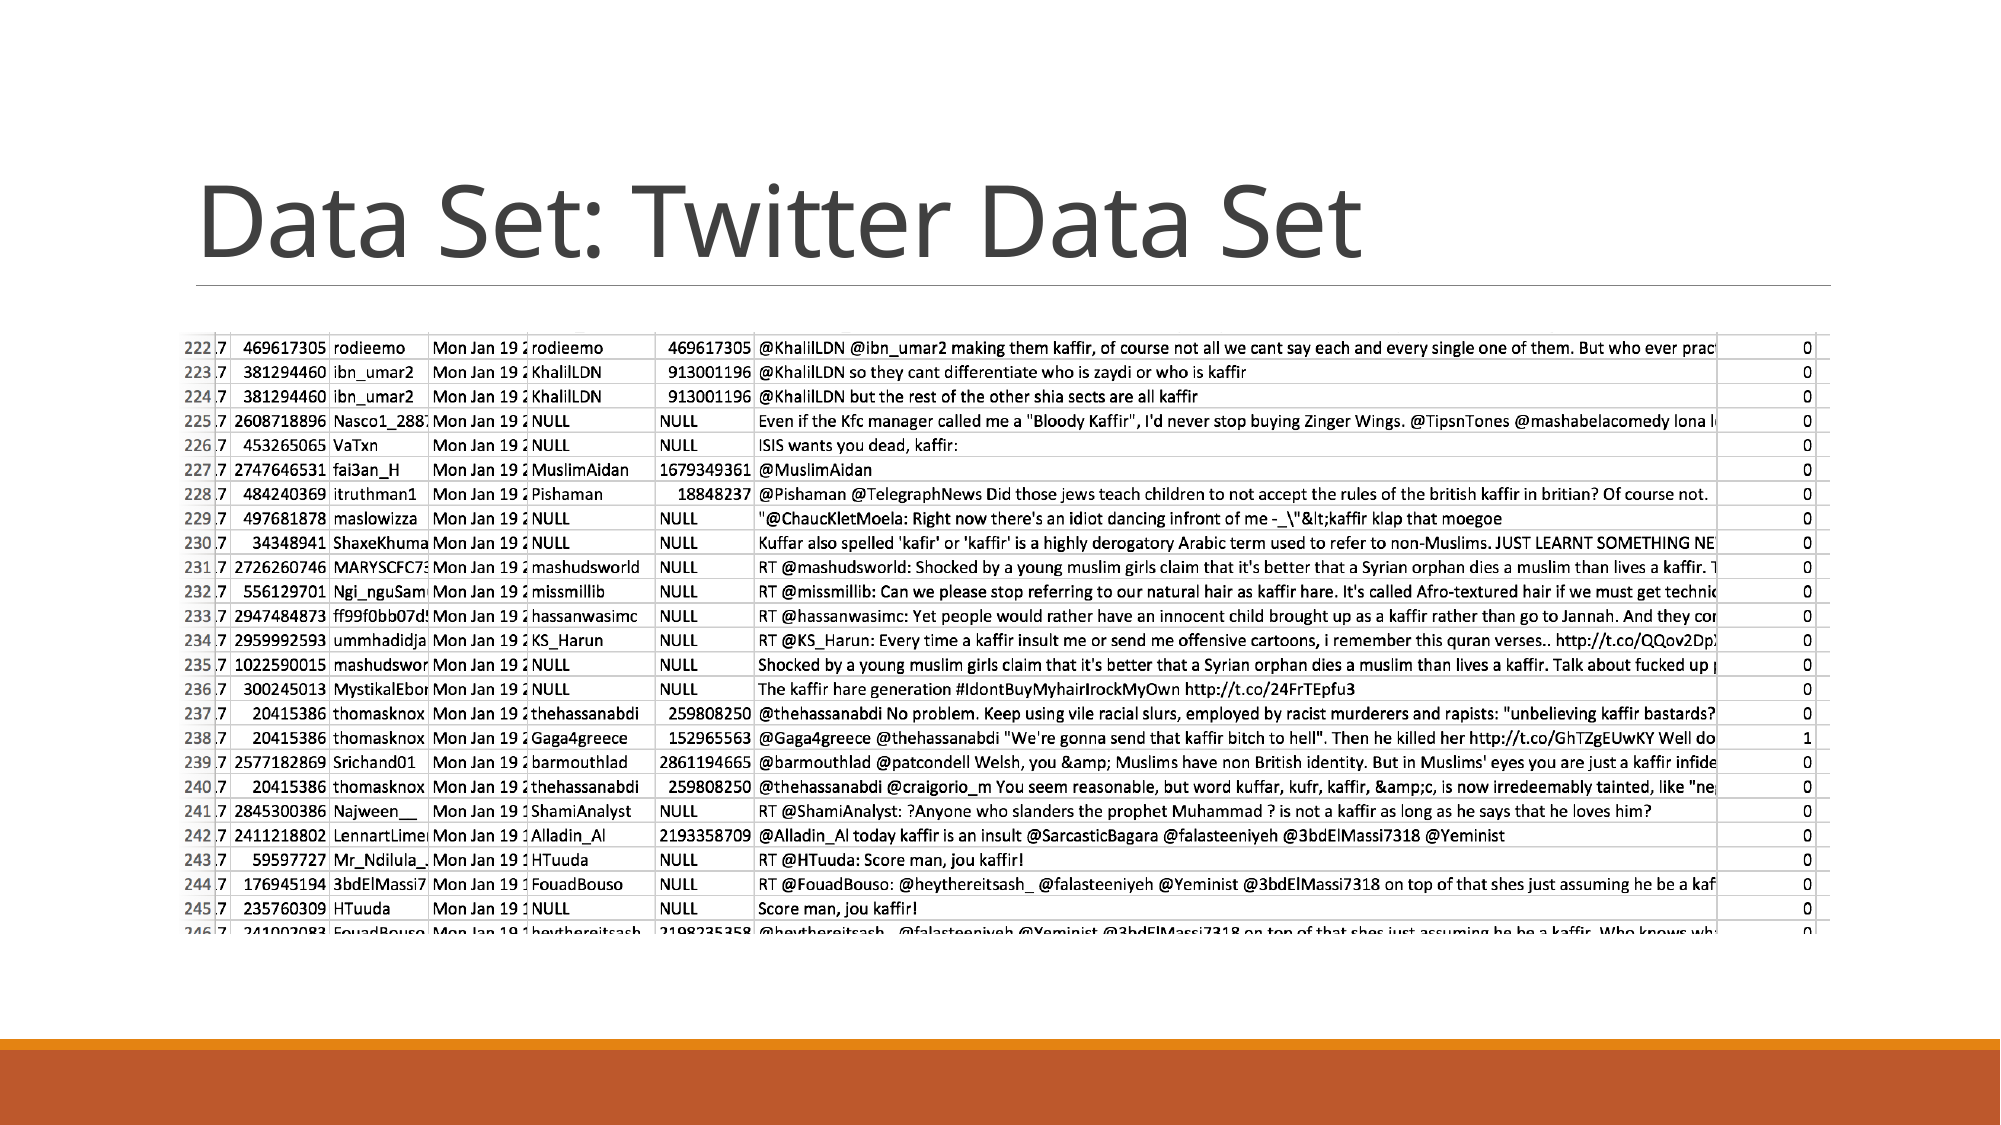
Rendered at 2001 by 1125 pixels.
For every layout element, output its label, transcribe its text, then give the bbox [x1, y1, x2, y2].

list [179, 331, 1831, 934]
title Data Set: Twitter Data Set [180, 47, 1830, 285]
